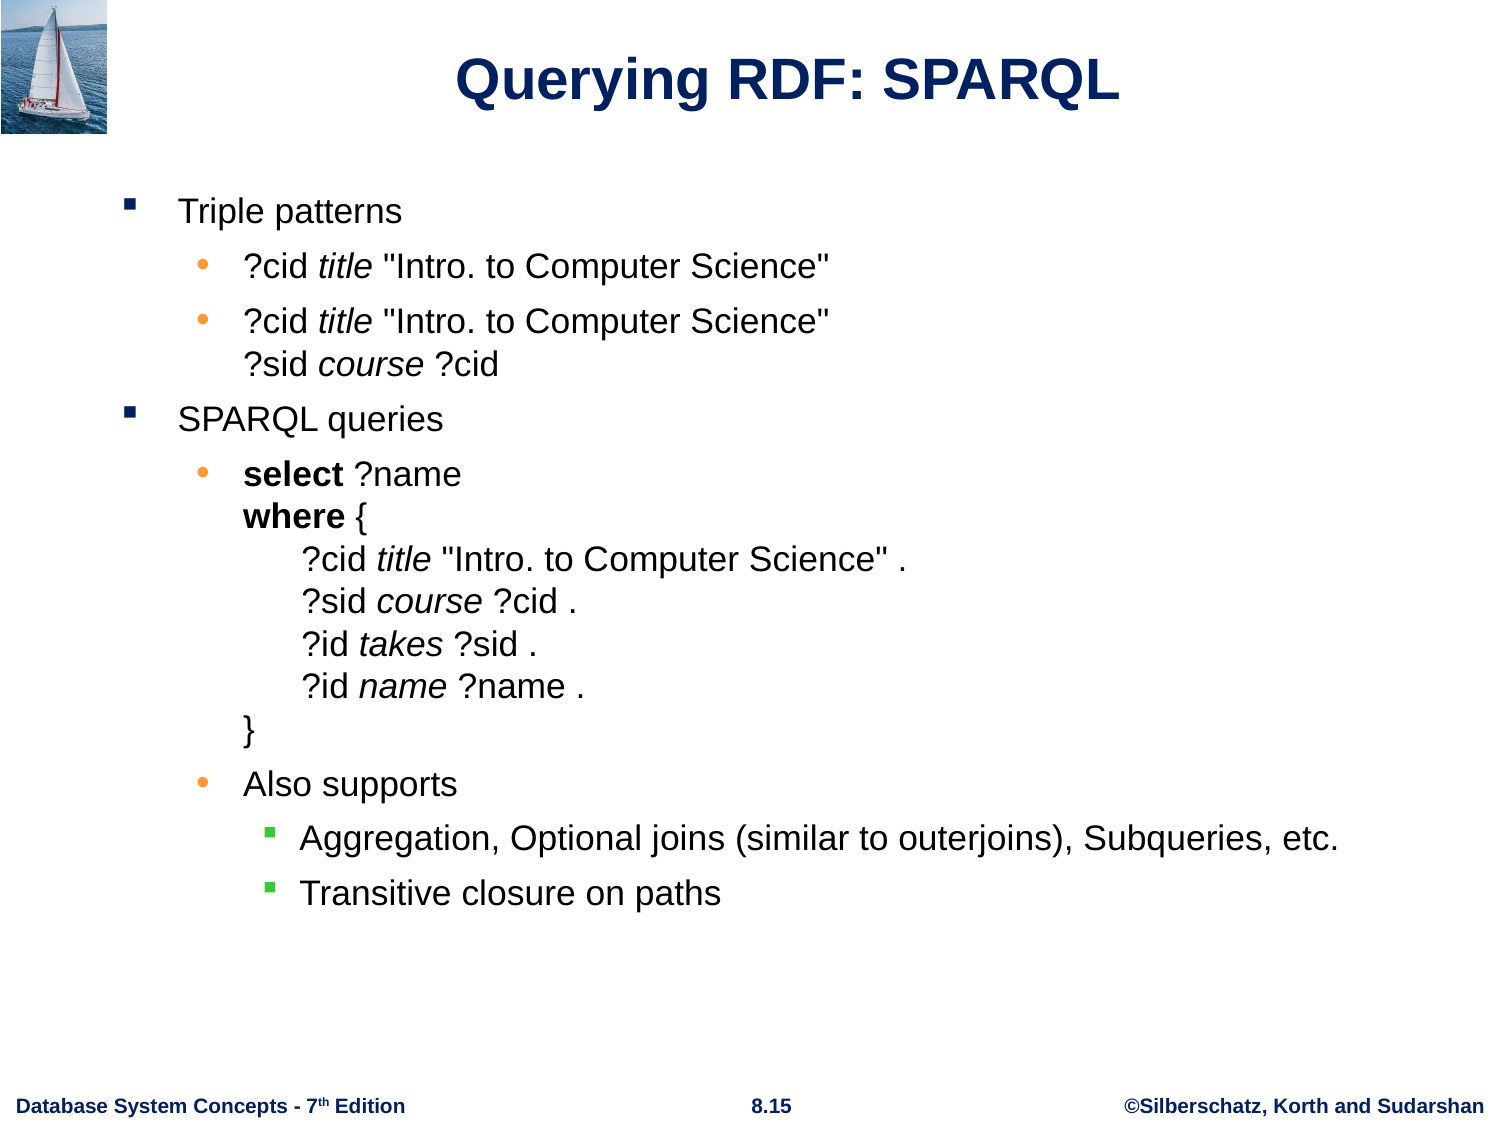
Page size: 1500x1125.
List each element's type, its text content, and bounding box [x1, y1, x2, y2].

title Querying RDF: SPARQL [125, 18, 1452, 120]
list Triple patterns ?cid title "Intro. to Computer Science" ?cid title "Intro. to Computer Science" ?sid course ?cid SPARQL queries select ?name where { ?cid title "Intro. to Computer Science" . ?sid course ?cid . ?id takes ?sid . ?id name ?name . } Also supports Aggregation, Optional joins (similar to outerjoins), Subqueries, etc. Transitive closure on paths [106, 180, 1451, 1062]
picture [1, 0, 107, 134]
